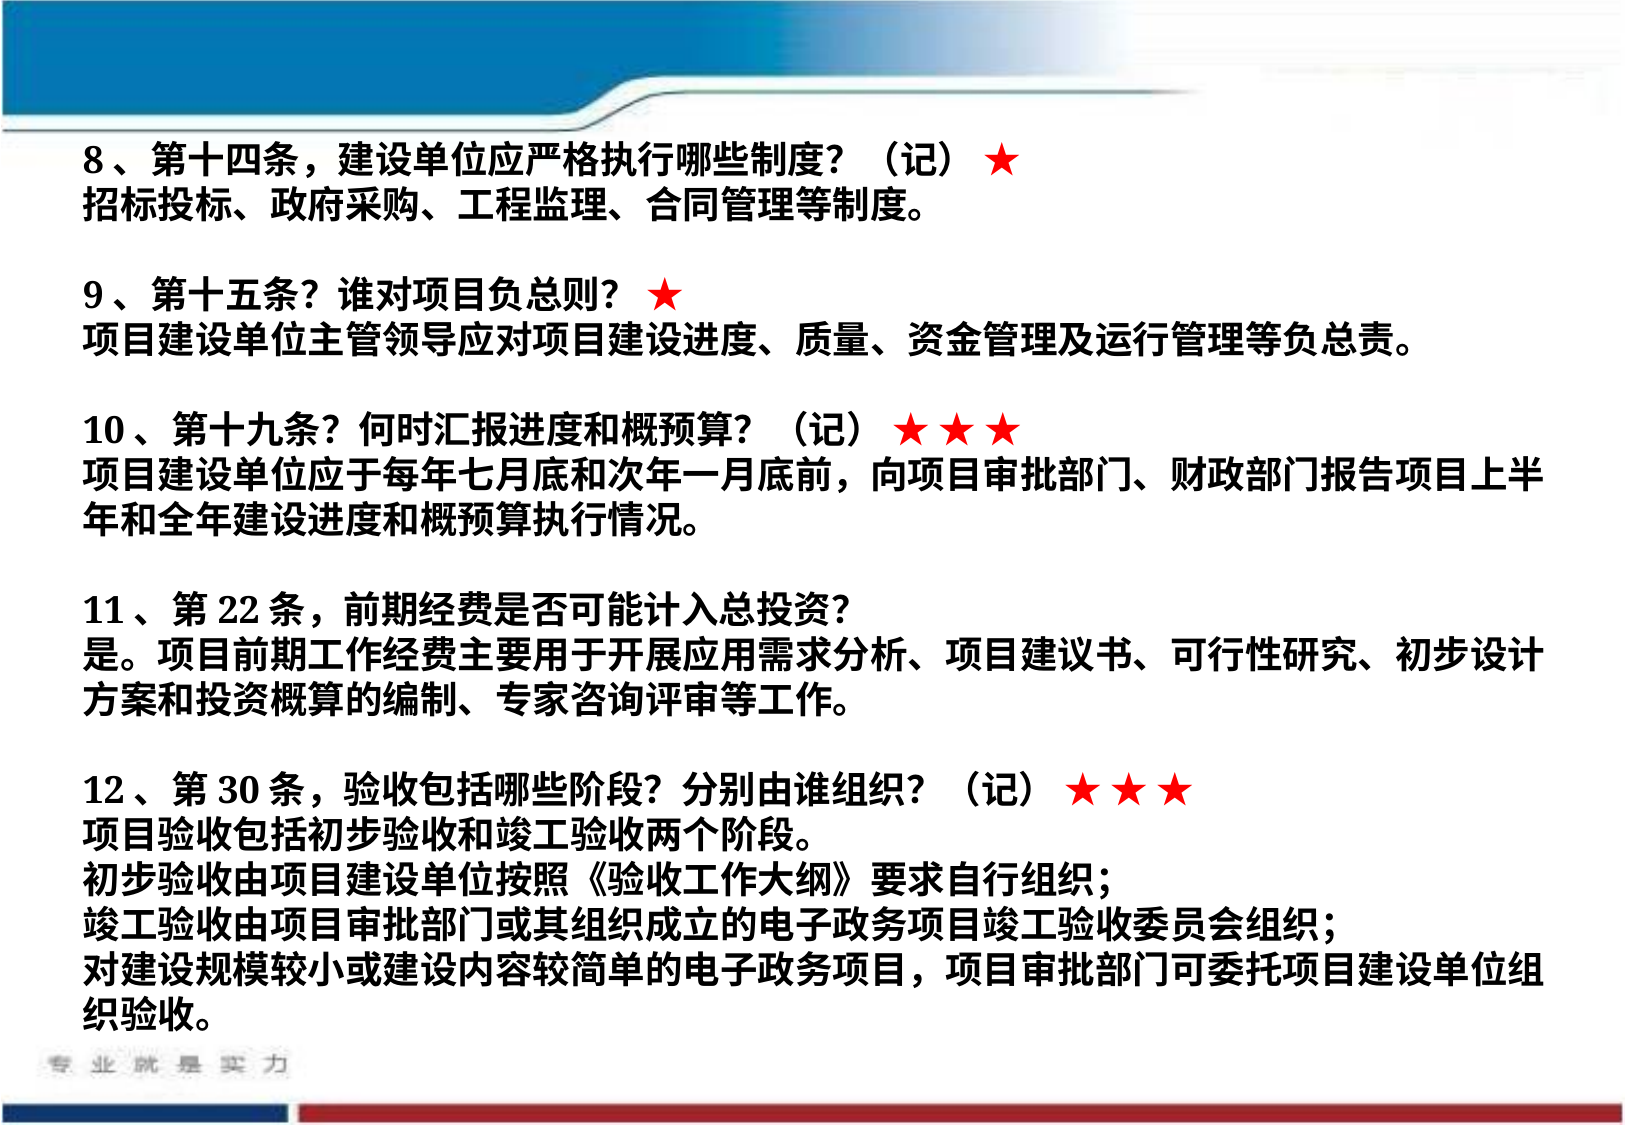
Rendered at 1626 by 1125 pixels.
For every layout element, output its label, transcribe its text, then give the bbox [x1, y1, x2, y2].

text_box 8、第十四条，建设单位应严格执行哪些制度？（记） ★ 招标投标、政府采购、工程监理、合同管理等制度。 9、第十五条？谁对项目负总则？ ★ 项目建设单位主管领导应对项目建设进度、质量、资金管理及运行管理等负总责。 10、第十九条？何时汇报进度和概预算？（记） ★ ★ ★ 项目建设单位应于每年七月底和次年一月底前，向项目审批部门、财政部门报告项目上半年和全年建设进度和概预算执行情况。 11、第22条，前期经费是否可能计入总投资？ 是。项目前期工作经费主要用于开展应用需求分析、项目建议书、可行性研究、初步设计方案和投资概算的编制、专家咨询评审等工作。 12、第30条，验收包括哪些阶段？分别由谁组织？（记） ★ ★ ★ 项目验收包括初步验收和竣工验收两个阶段。 初步验收由项目建设单位按照《验收工作大纲》要求自行组织； 竣工验收由项目审批部门或其组织成立的电子政务项目竣工验收委员会组织； 对建设规模较小或建设内容较简单的电子政务项目，项目审批部门可委托项目建设单位组织验收。 [68, 129, 1563, 1089]
picture [1, 0, 1625, 1125]
